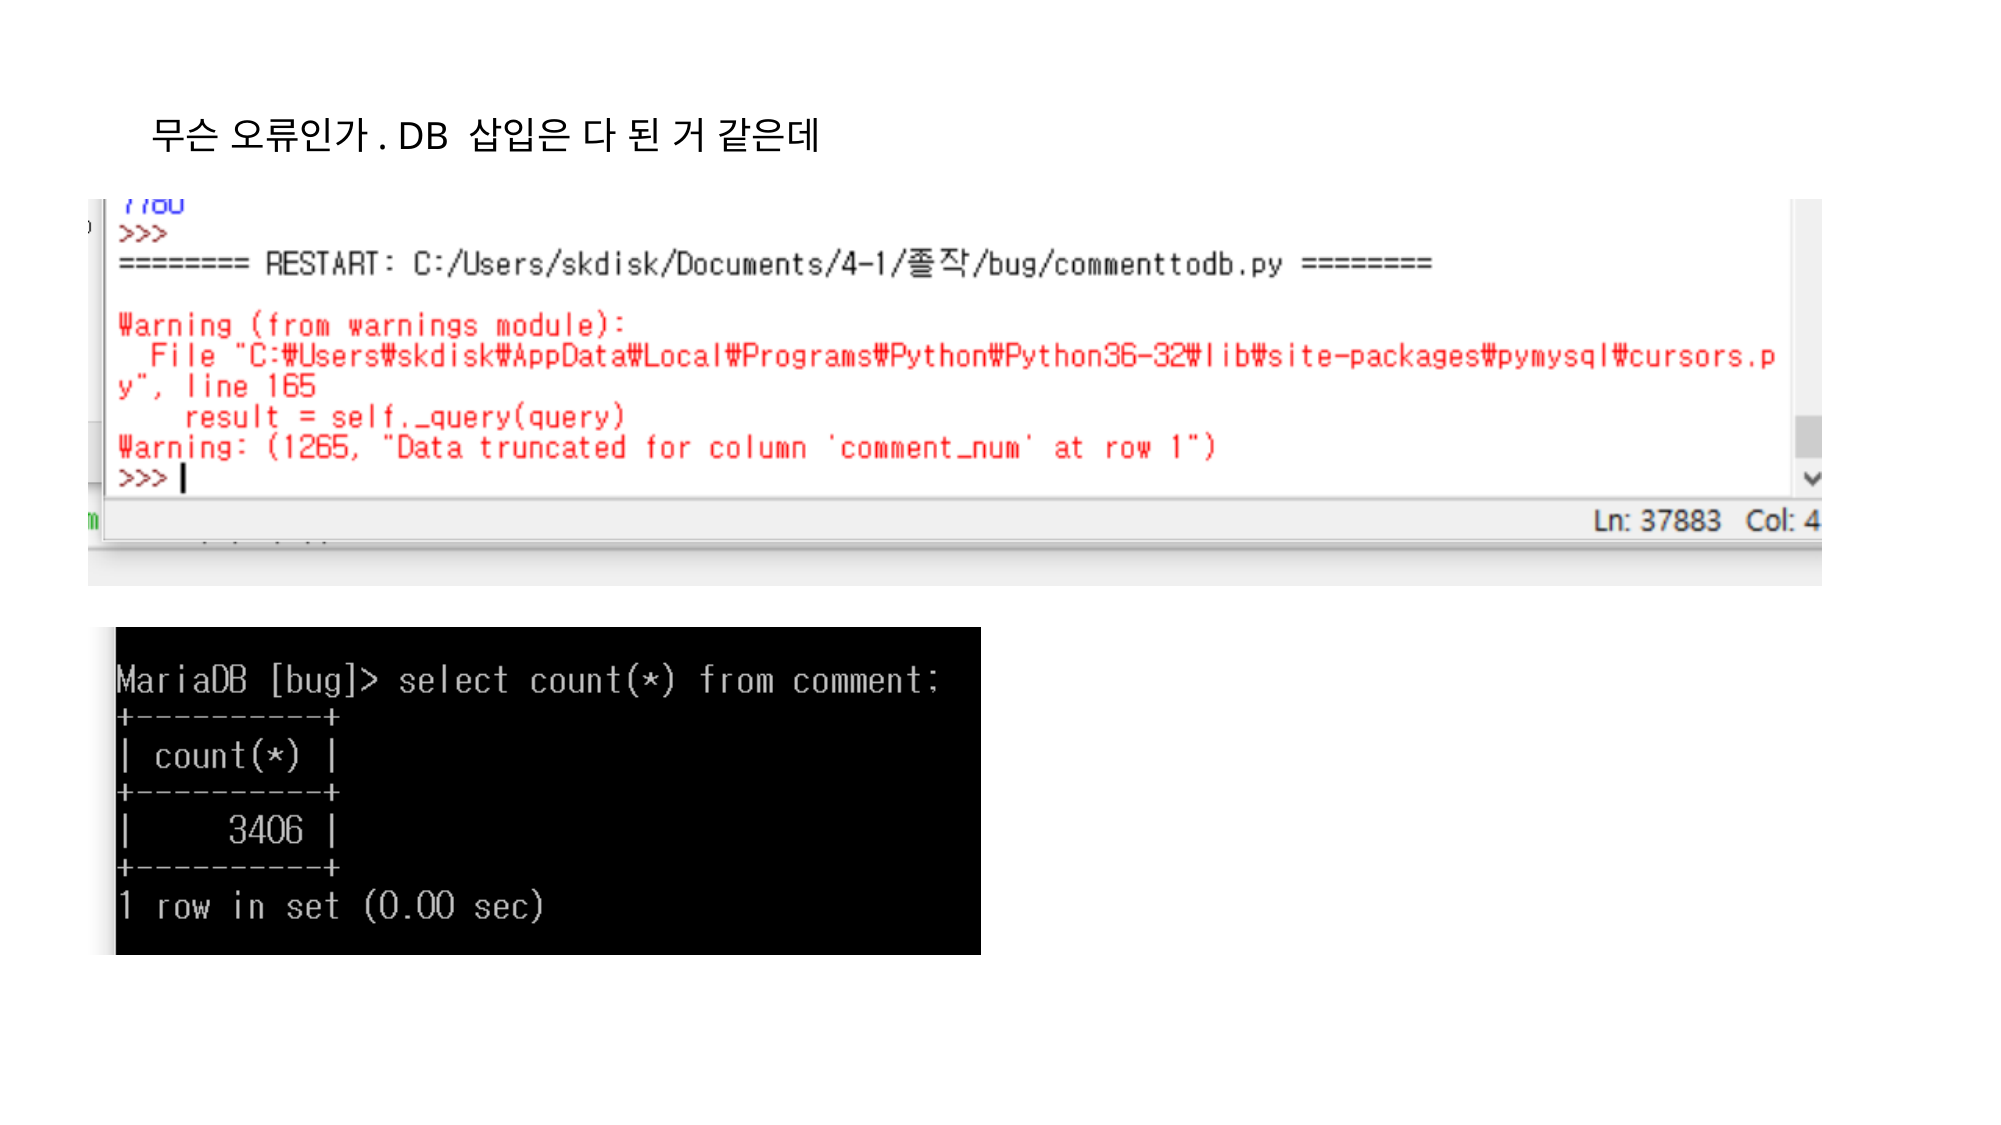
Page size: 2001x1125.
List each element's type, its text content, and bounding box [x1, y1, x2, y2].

picture [88, 199, 1822, 586]
text_box 무슨 오류인가. DB 삽입은 다 된 거 같은데 [136, 105, 836, 165]
picture [88, 627, 981, 955]
